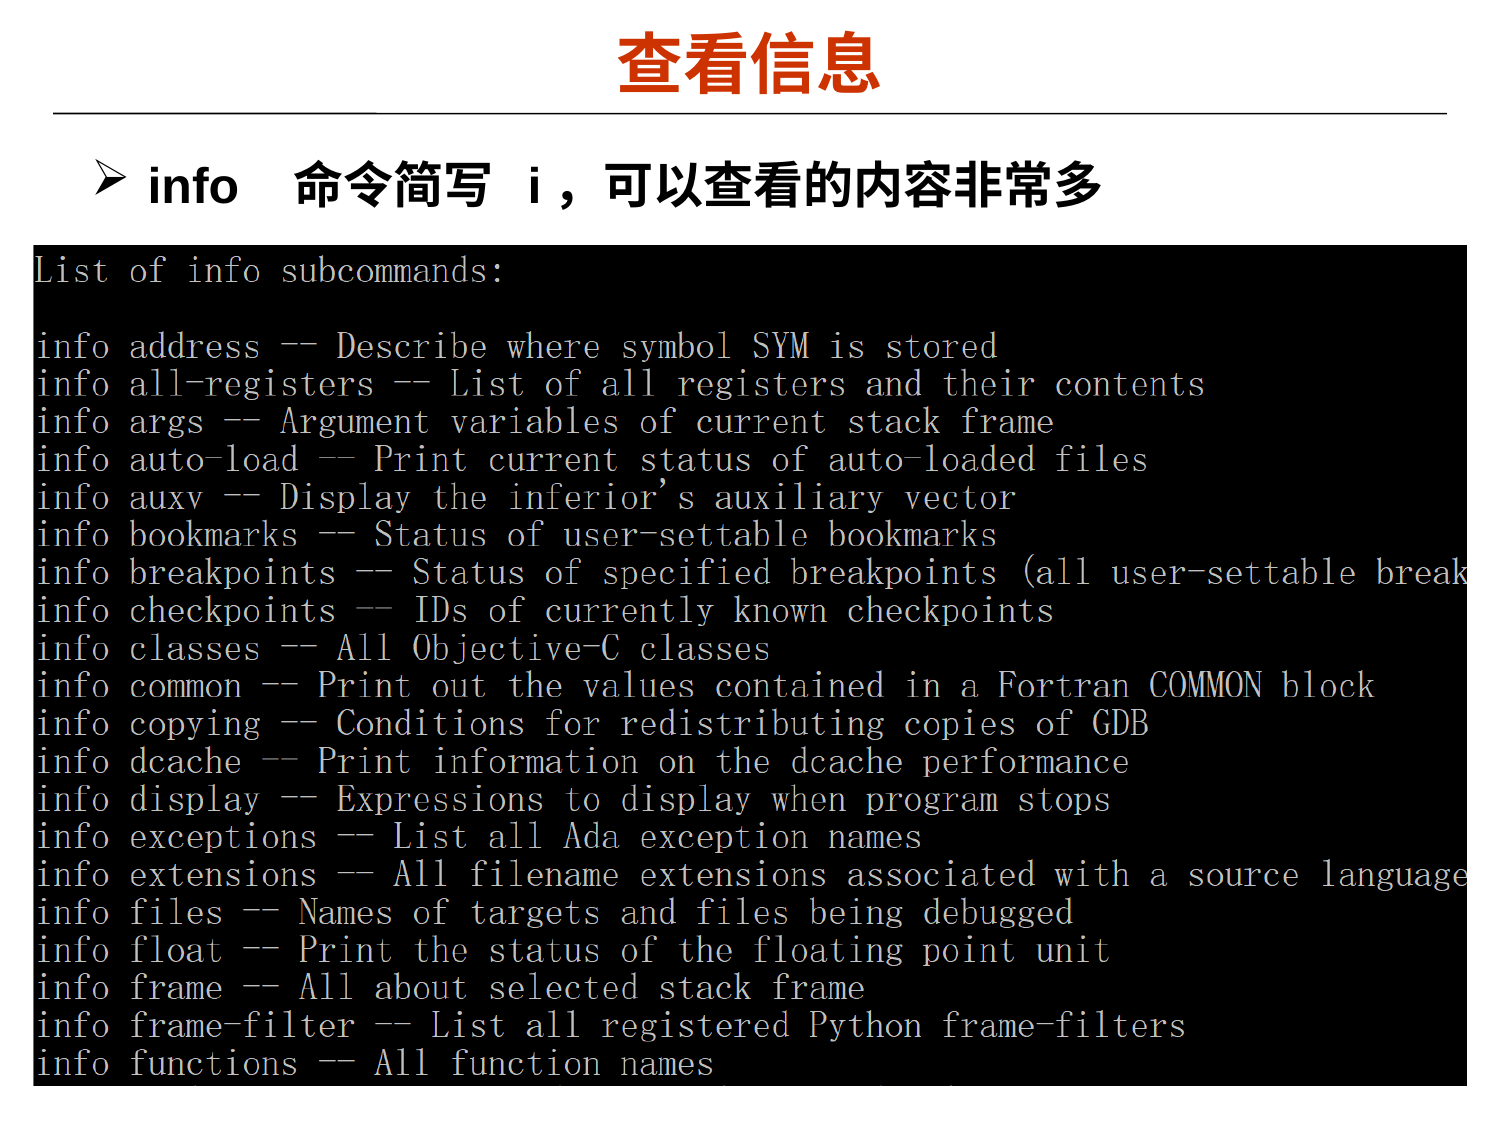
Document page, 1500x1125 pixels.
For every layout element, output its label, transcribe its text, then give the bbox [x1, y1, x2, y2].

list info 命令简写 i，可以查看的内容非常多 [76, 130, 1304, 223]
text_box 查看信息 [74, 16, 1425, 109]
picture [33, 244, 1467, 1087]
